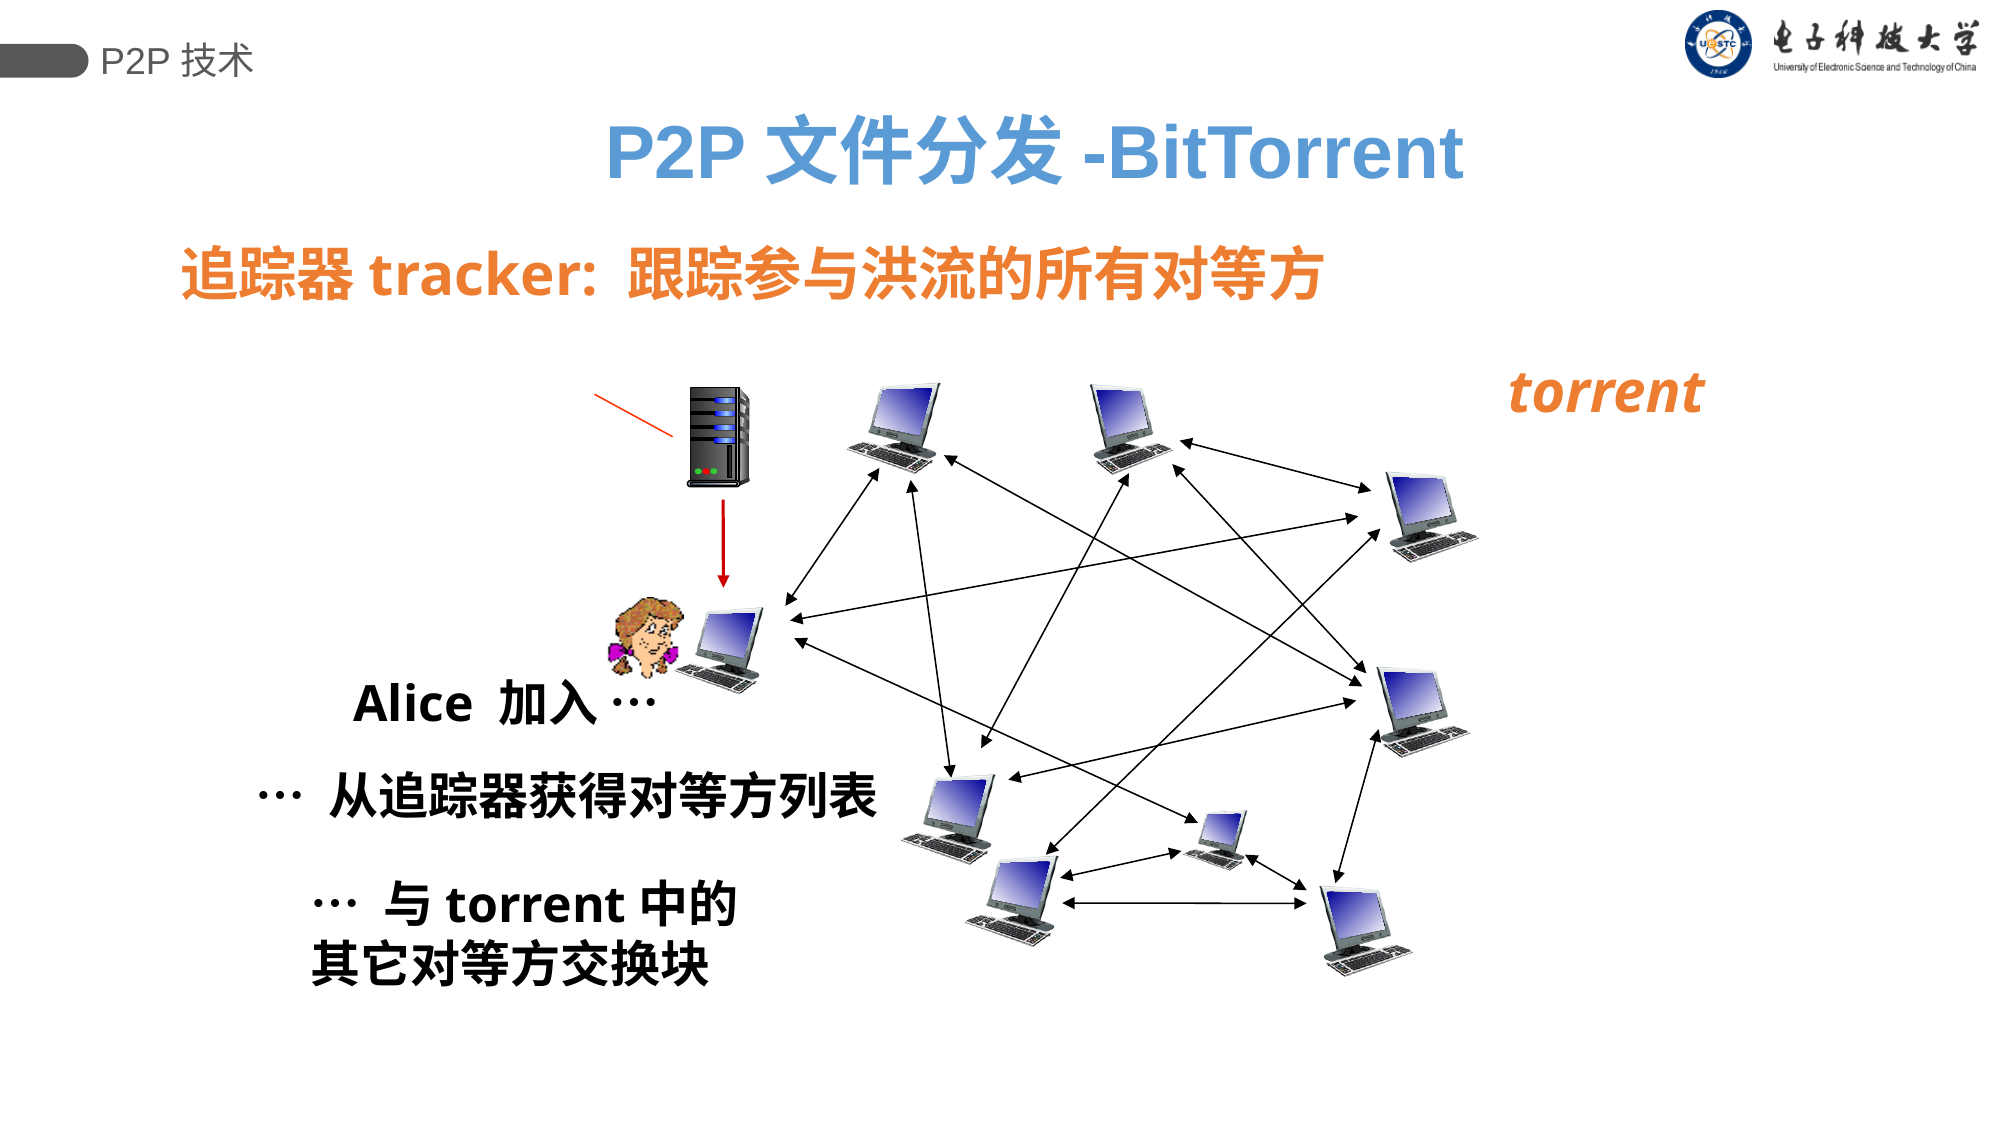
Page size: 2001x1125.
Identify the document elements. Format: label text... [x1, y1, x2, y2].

picture [1685, 10, 1979, 78]
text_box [785, 467, 1359, 823]
text_box Alice 加入 … [338, 663, 675, 739]
text_box P2P技术 [100, 28, 807, 91]
text_box [1359, 660, 1367, 674]
text_box … 与torrent中的其它对等方交换块 [295, 864, 771, 1000]
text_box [877, 769, 998, 872]
title P2P文件分发-BitTorrent [590, 106, 1520, 294]
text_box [687, 387, 750, 487]
text_box [1047, 823, 1079, 851]
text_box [1316, 881, 1436, 984]
text_box [1061, 854, 1167, 882]
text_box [1087, 380, 1193, 482]
picture [605, 597, 684, 682]
text_box … 从追踪器获得对等方列表 [240, 756, 877, 832]
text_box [1381, 467, 1502, 570]
text_box [1359, 481, 1372, 494]
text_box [1167, 807, 1249, 875]
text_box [1373, 662, 1493, 765]
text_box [823, 378, 943, 481]
text_box [717, 499, 730, 588]
text_box 追踪器tracker: 跟踪参与洪流的所有对等方 [165, 240, 1342, 315]
text_box torrent [1492, 357, 1752, 432]
text_box [1062, 896, 1307, 910]
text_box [652, 603, 766, 701]
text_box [941, 851, 1061, 954]
text_box [1359, 528, 1381, 550]
text_box [1249, 854, 1307, 891]
text_box [943, 455, 966, 467]
text_box [1332, 823, 1353, 881]
